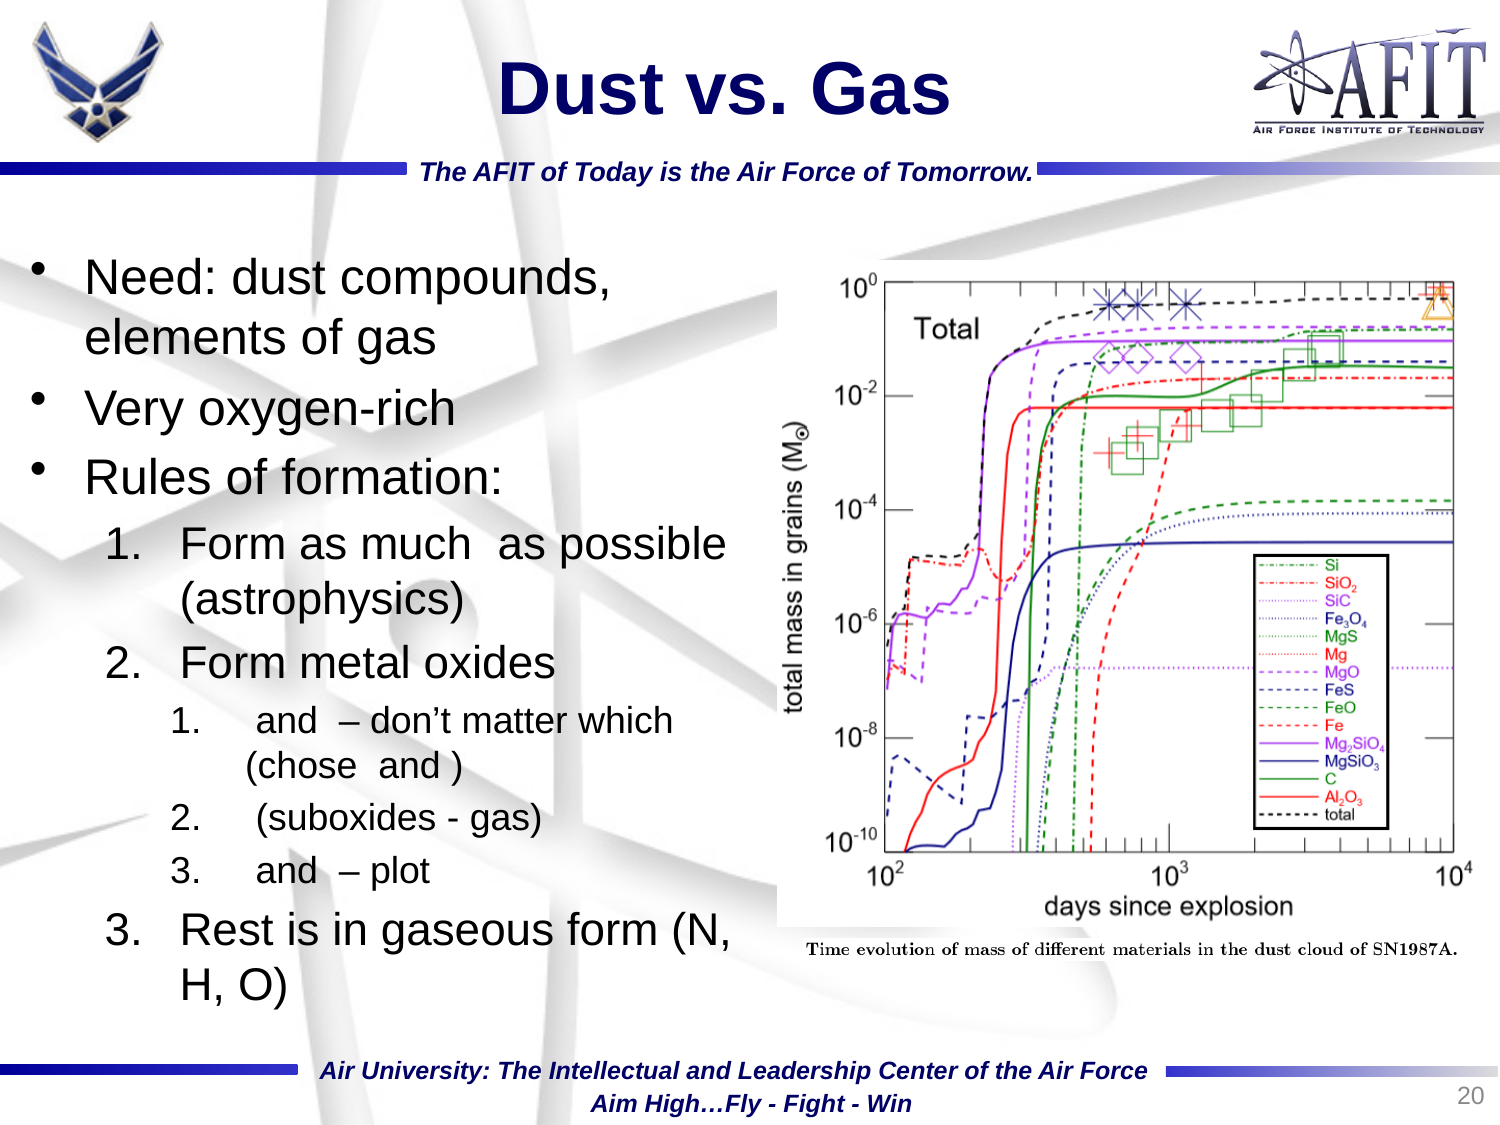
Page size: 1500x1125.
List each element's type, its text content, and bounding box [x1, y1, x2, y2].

picture [610, 169, 616, 179]
picture [545, 169, 552, 179]
picture [0, 169, 1500, 1125]
picture [916, 169, 923, 179]
slide_number 20 [1149, 1065, 1500, 1125]
picture [1363, 0, 1500, 162]
picture [803, 169, 810, 179]
picture [994, 169, 1001, 179]
picture [957, 169, 964, 179]
picture [594, 169, 601, 179]
title Dust vs. Gas [87, 0, 1363, 169]
picture [868, 169, 875, 179]
picture [0, 0, 87, 162]
